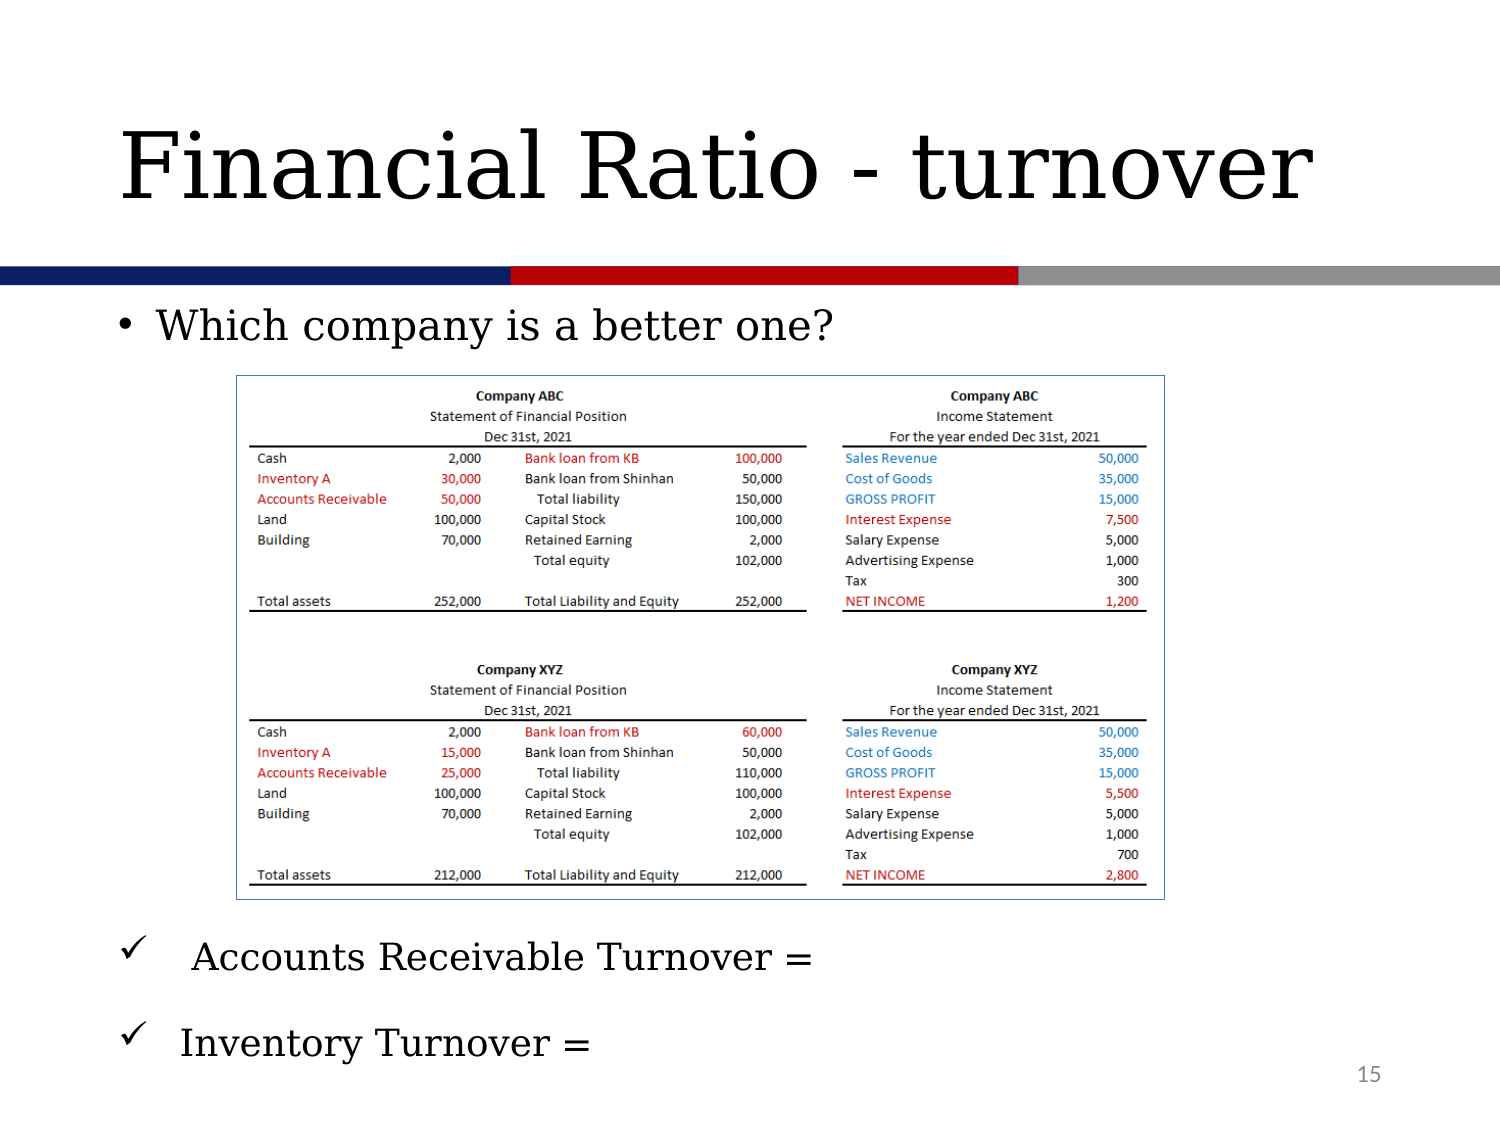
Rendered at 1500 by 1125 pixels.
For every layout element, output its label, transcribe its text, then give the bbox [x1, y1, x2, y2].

picture [236, 375, 1165, 900]
title Financial Ratio - turnover [103, 59, 1451, 278]
slide_number 15 [1059, 1042, 1397, 1103]
list Which company is a better one? [103, 299, 1428, 1014]
